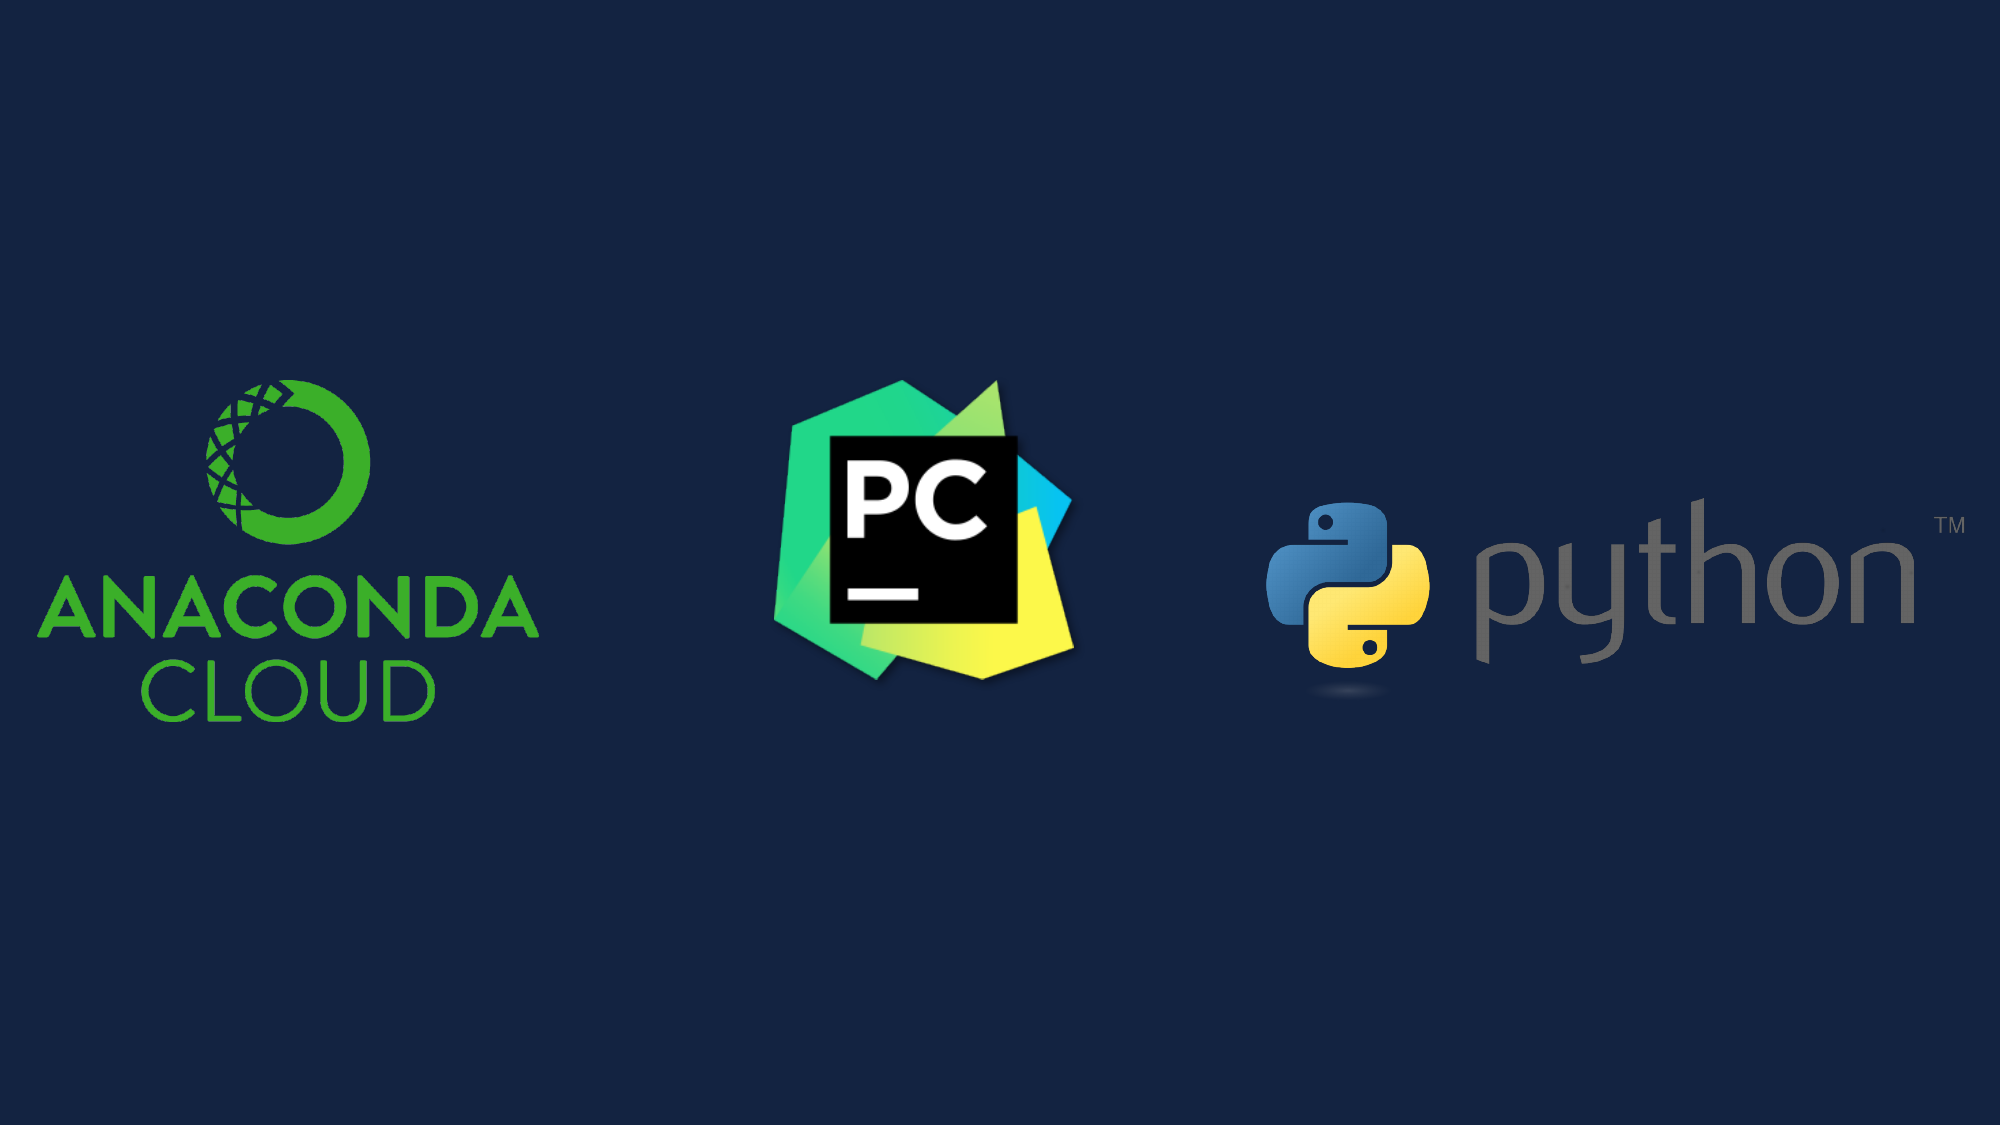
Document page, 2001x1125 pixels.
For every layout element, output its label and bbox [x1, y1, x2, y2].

picture [37, 380, 540, 722]
picture [1193, 420, 2000, 778]
picture [774, 380, 1074, 680]
